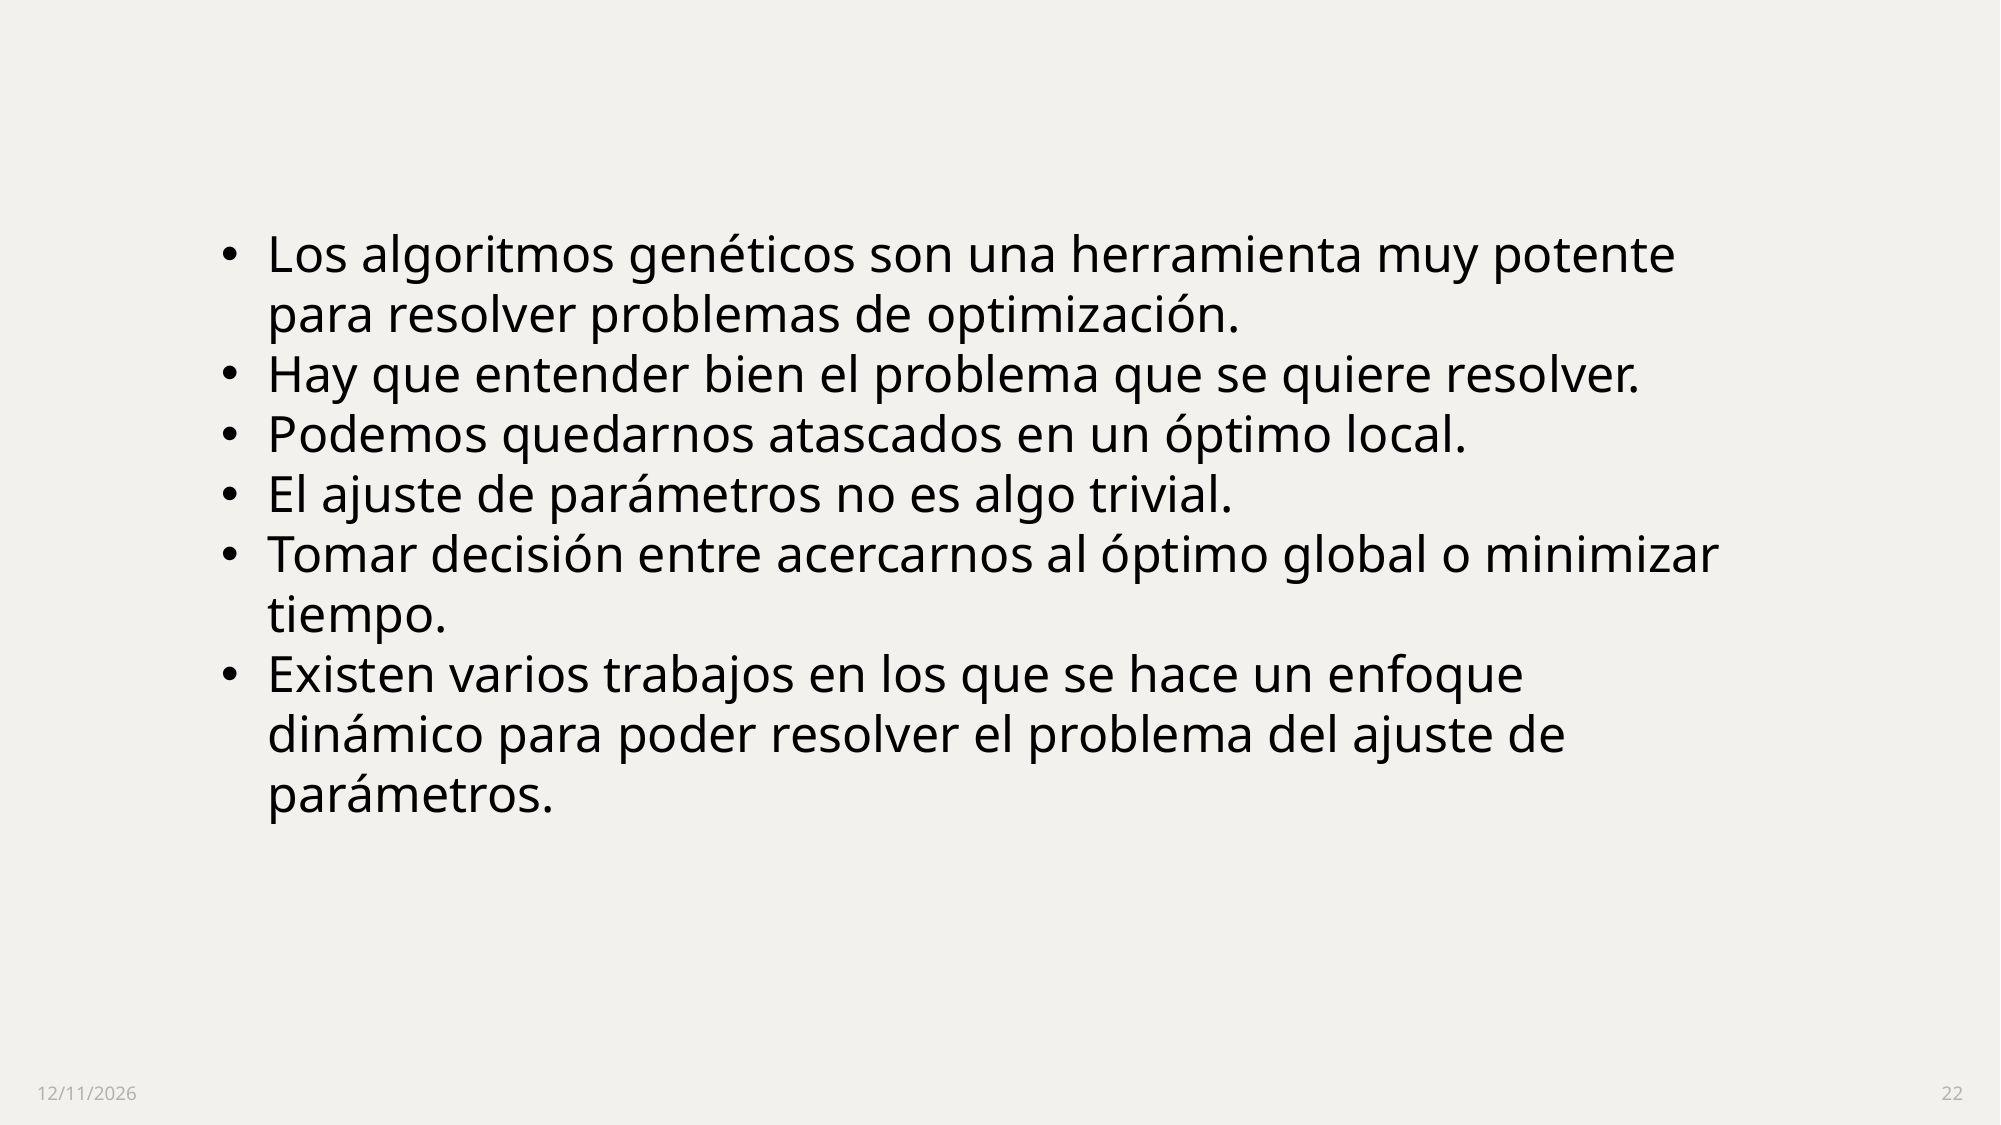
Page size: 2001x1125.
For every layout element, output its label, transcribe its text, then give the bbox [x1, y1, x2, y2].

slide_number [21, 1064, 472, 1124]
slide_number 22 [1528, 1064, 1979, 1124]
text_box Los algoritmos genéticos son una herramienta muy potente para resolver problemas de optimización. Hay que entender bien el problema que se quiere resolver. Podemos quedarnos atascados en un óptimo local. El ajuste de parámetros no es algo trivial. Tomar decisión entre acercarnos al óptimo global o minimizar tiempo. Existen varios trabajos en los que se hace un enfoque dinámico para poder resolver el problema del ajuste de parámetros. [206, 215, 1754, 831]
